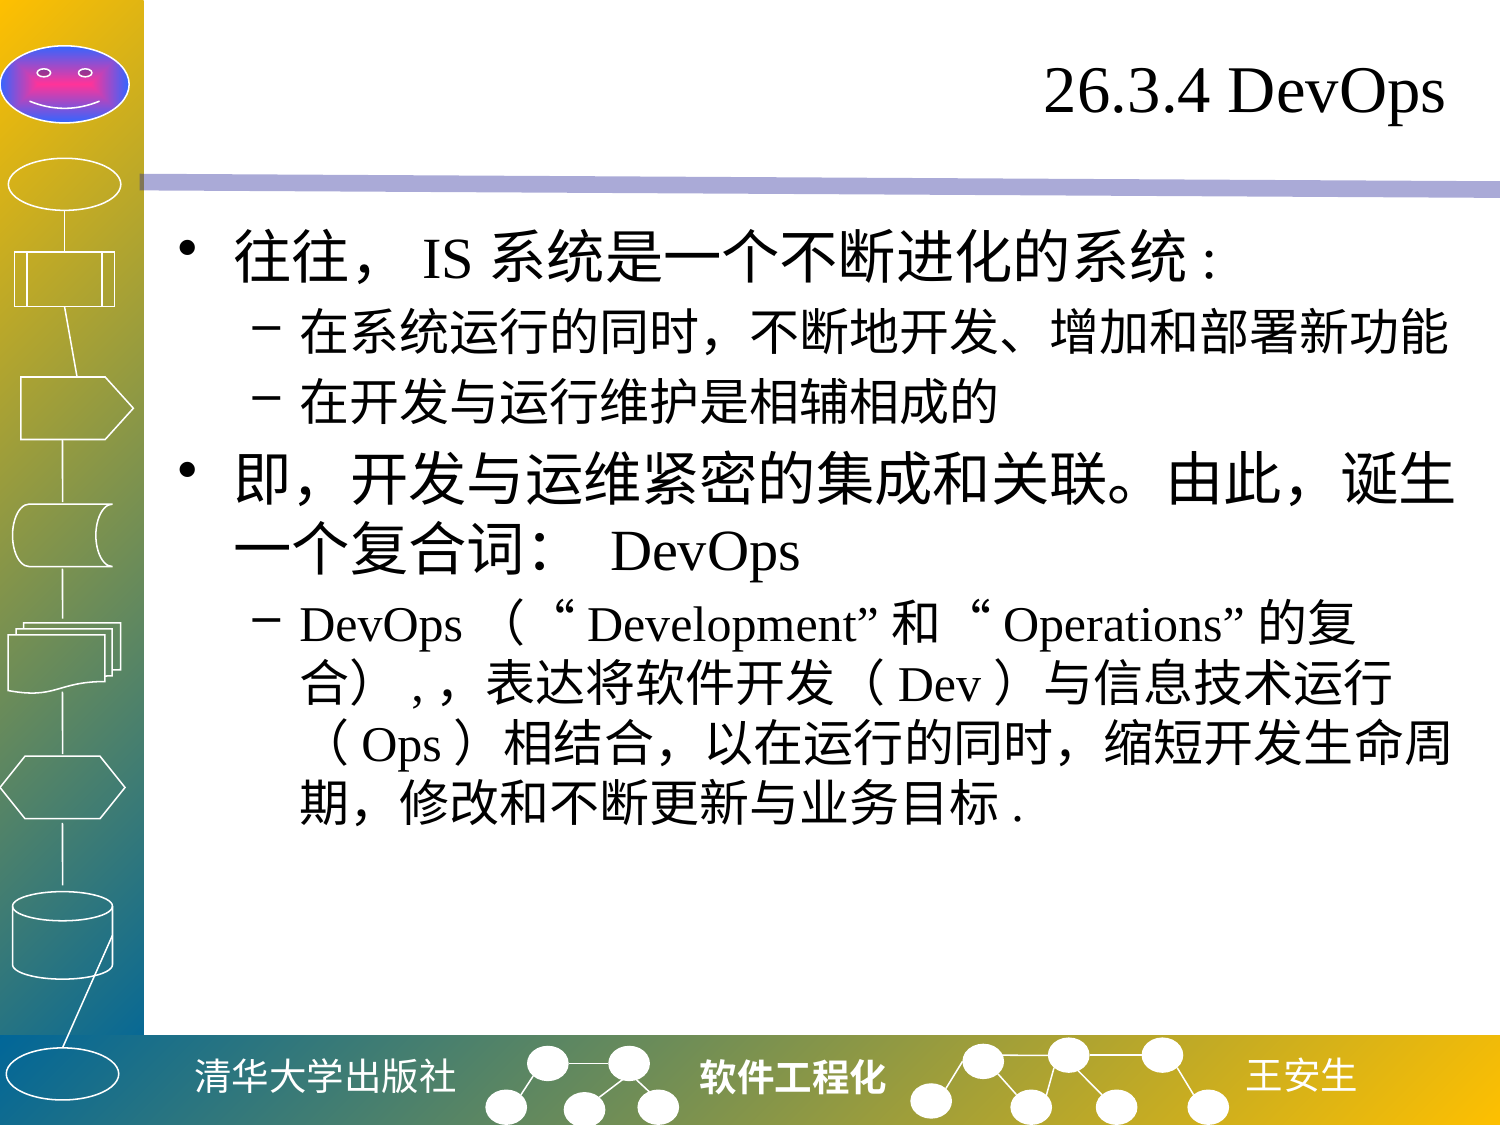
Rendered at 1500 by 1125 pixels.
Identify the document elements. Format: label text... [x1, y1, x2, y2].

list 往往，IS系统是一个不断进化的系统: 在系统运行的同时，不断地开发、增加和部署新功能 在开发与运行维护是相辅相成的 即，开发与运维紧密的集成和关联。由此，诞生一个复合词： DevOps DevOps（“Development”和“Operations”的复合）,，表达将软件开发（Dev）与信息技术运行（Ops）相结合，以在运行的同时，缩短开发生命周期，修改和不断更新与业务目标. [162, 212, 1476, 1017]
title 26.3.4 DevOps [187, 24, 1463, 147]
